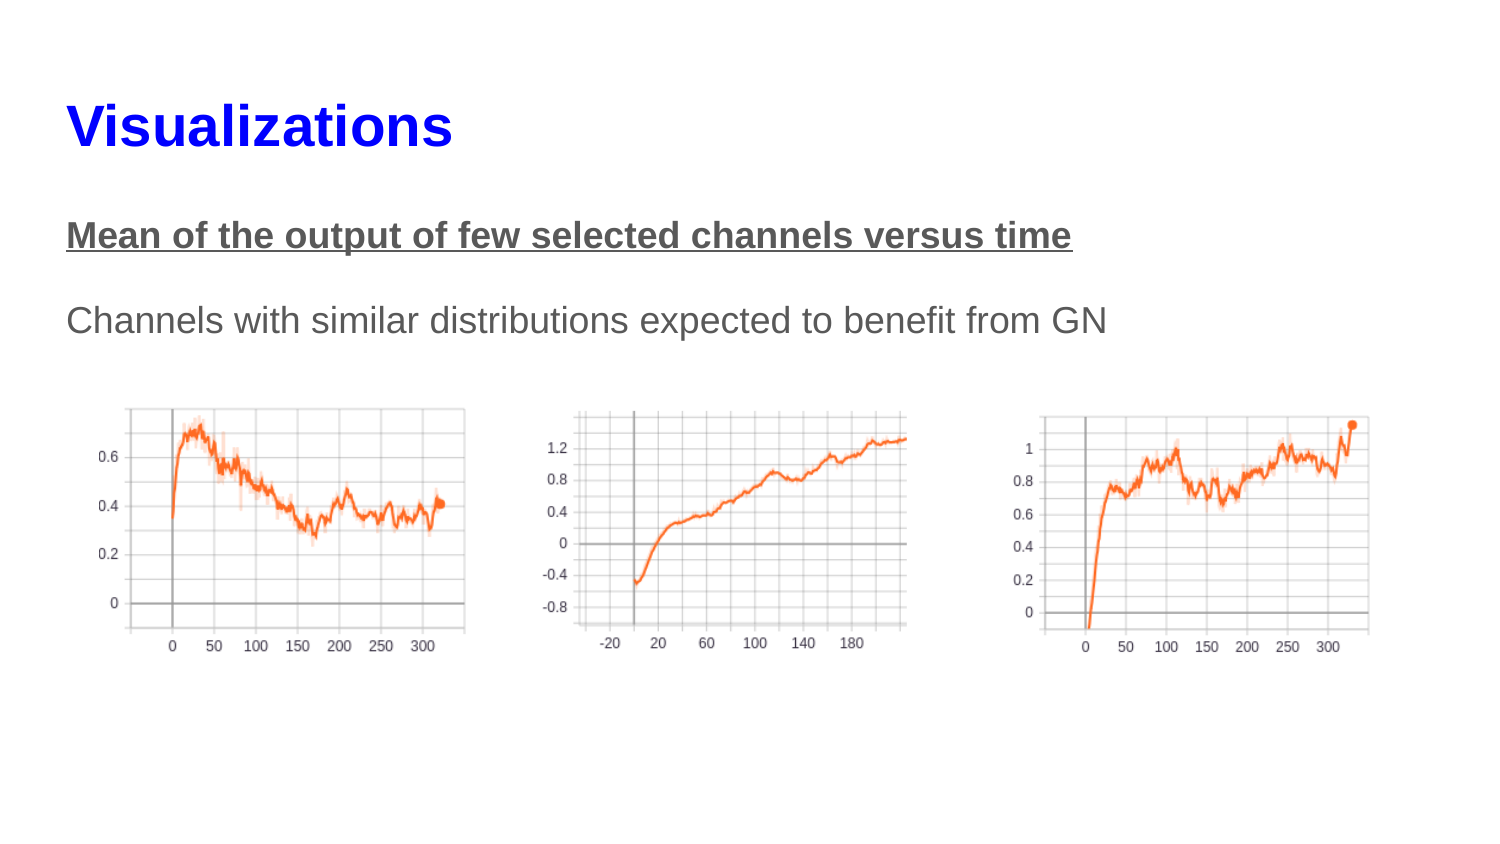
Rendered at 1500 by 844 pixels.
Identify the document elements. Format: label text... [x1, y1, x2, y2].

picture [1006, 405, 1390, 665]
title Visualizations [51, 72, 1449, 167]
picture [534, 405, 919, 658]
list Mean of the output of few selected channels versus time Channels with similar distributions expected to benefit from GN [51, 189, 1449, 750]
picture [99, 403, 483, 660]
